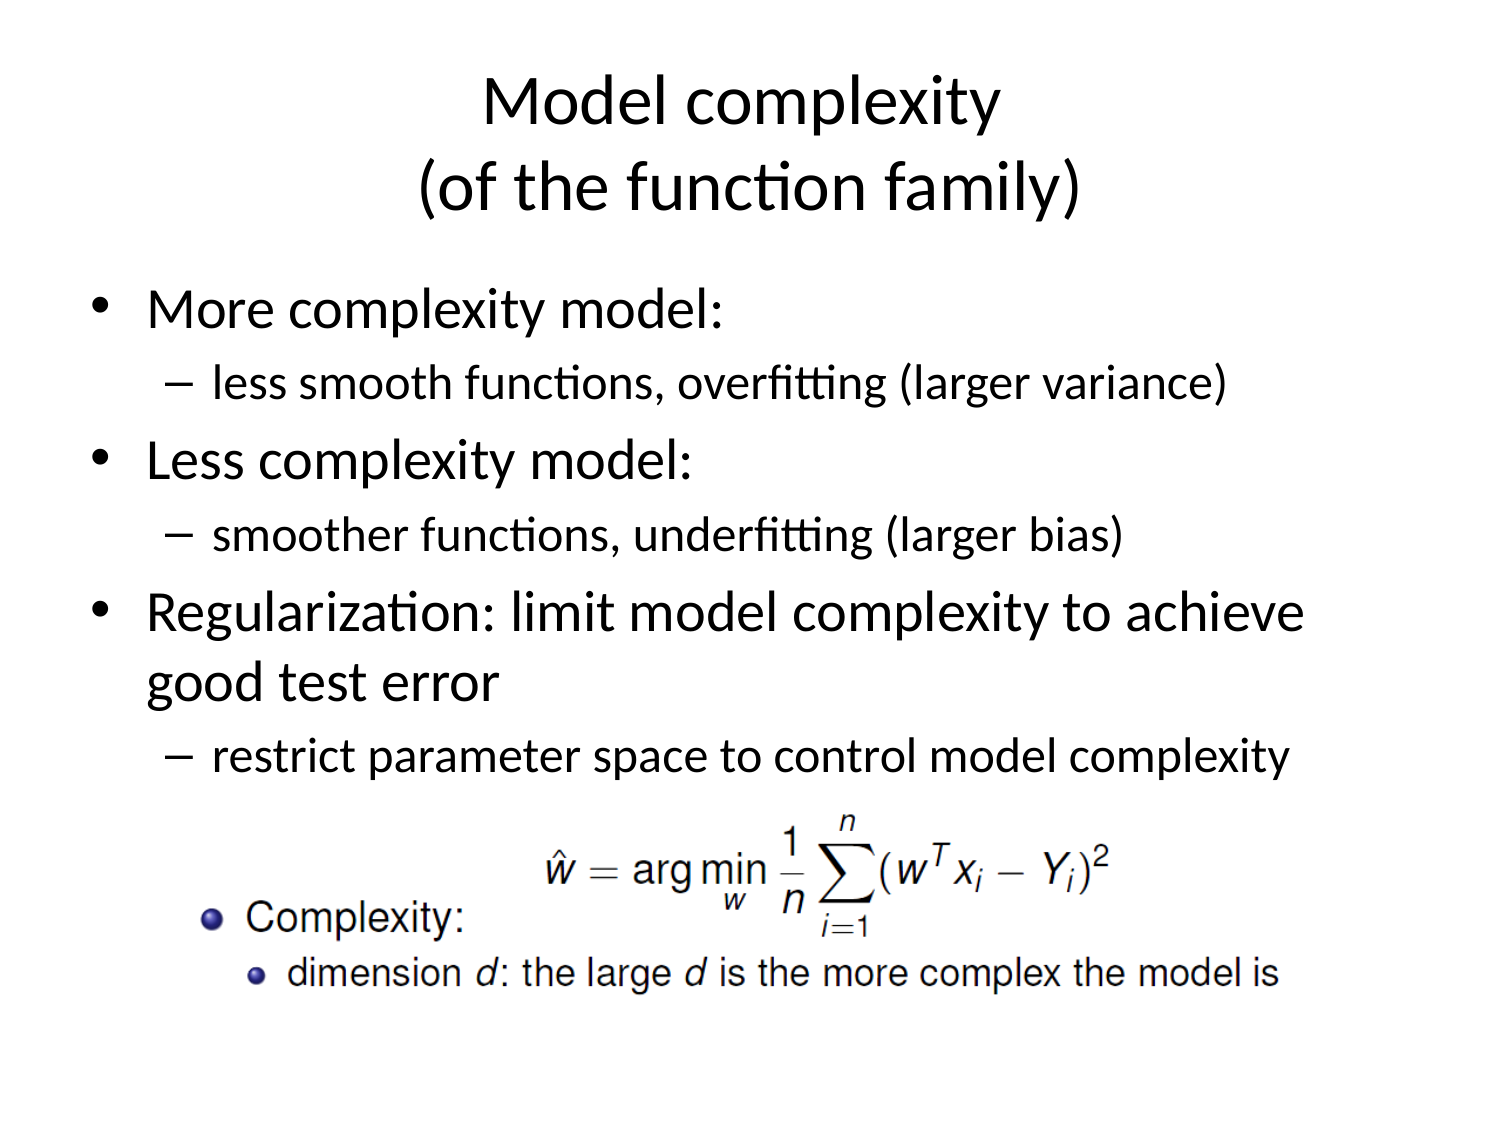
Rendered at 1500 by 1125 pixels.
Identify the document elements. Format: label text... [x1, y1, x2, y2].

picture [182, 811, 1297, 1005]
list More complexity model: less smooth functions, overfitting (larger variance) Less complexity model: smoother functions, underfitting (larger bias) Regularization: limit model complexity to achieve good test error restrict parameter space to control model complexity [75, 262, 1425, 1005]
title Model complexity (of the function family) [75, 45, 1425, 233]
